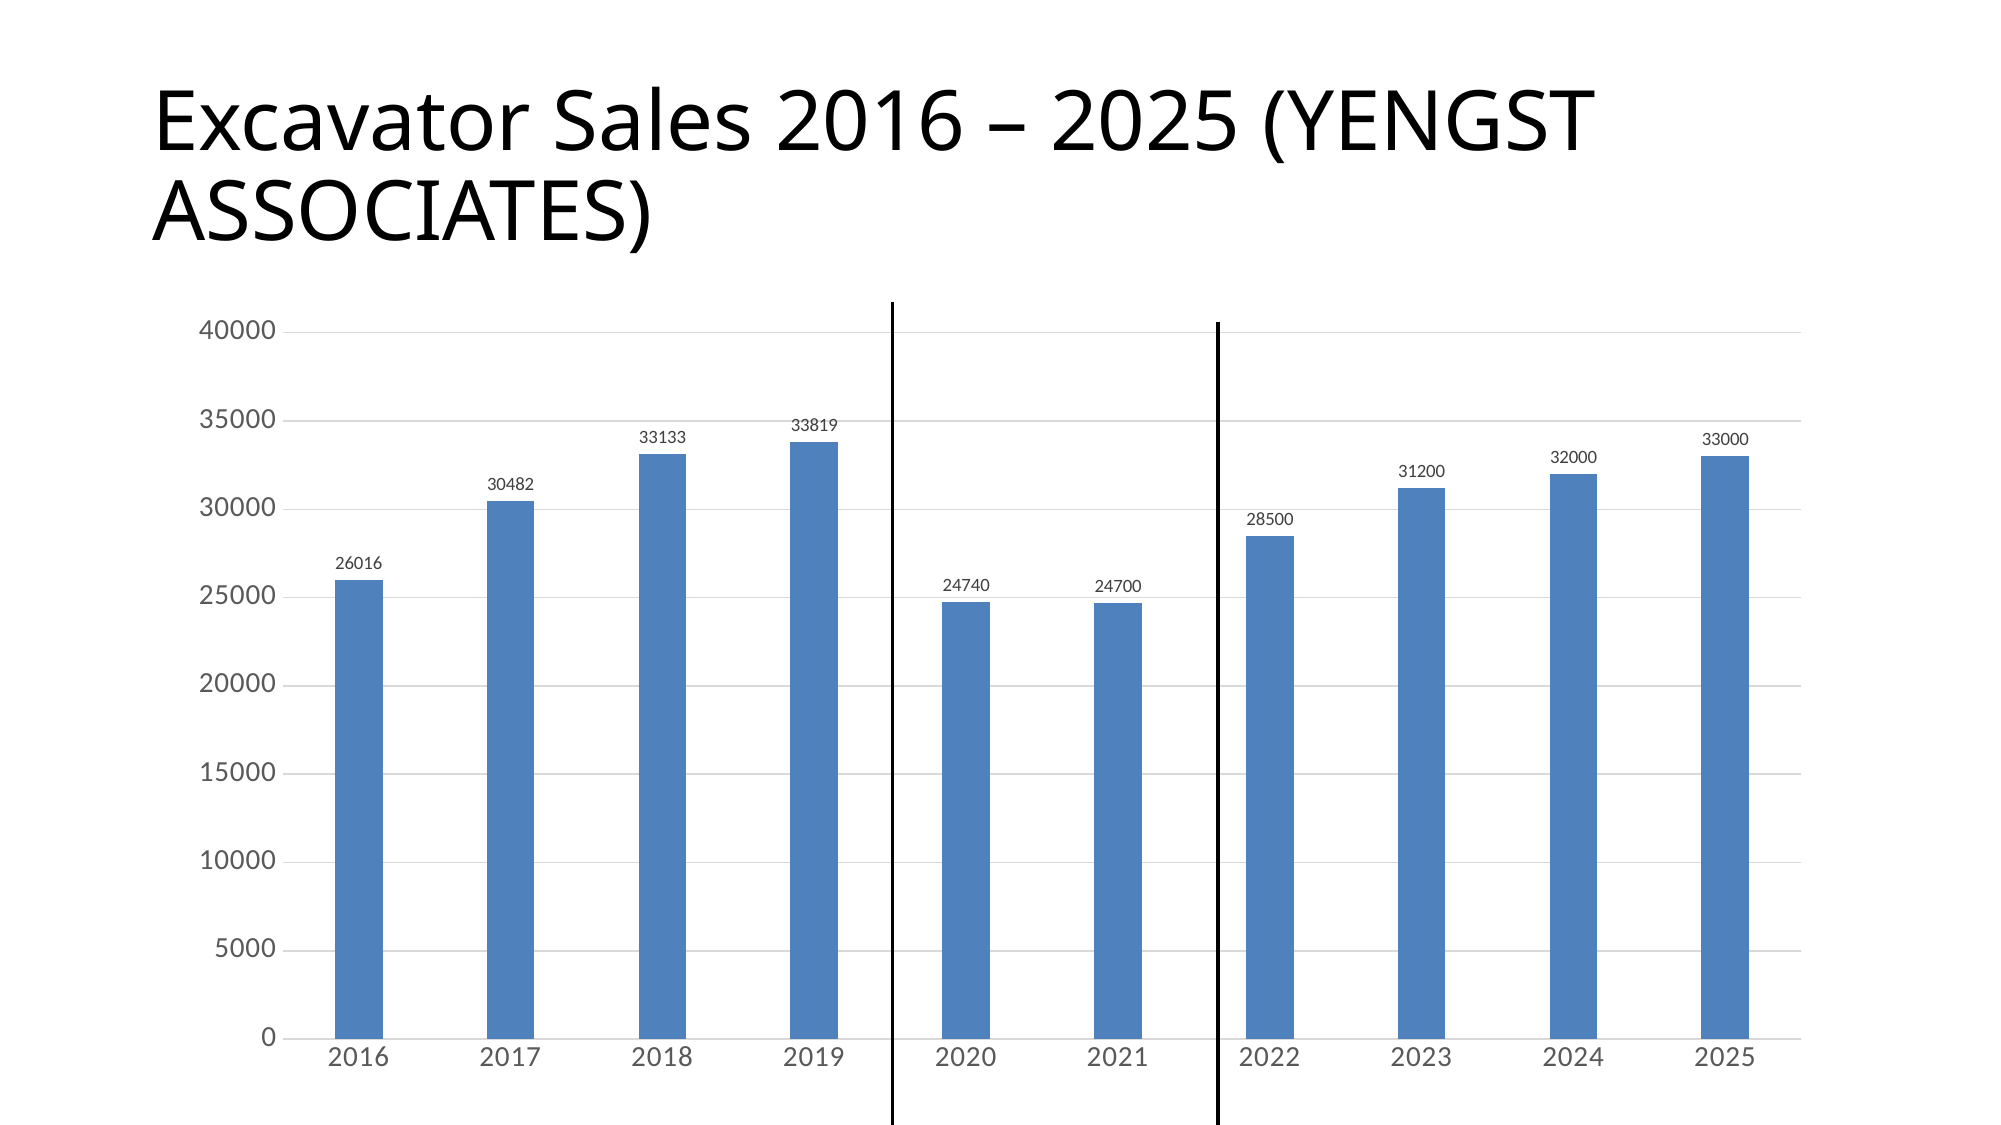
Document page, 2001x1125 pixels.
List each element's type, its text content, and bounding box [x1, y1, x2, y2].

title Excavator Sales 2016 – 2025 (YENGST ASSOCIATES) [137, 59, 1863, 278]
chart [165, 302, 892, 1091]
chart [893, 302, 1835, 1091]
